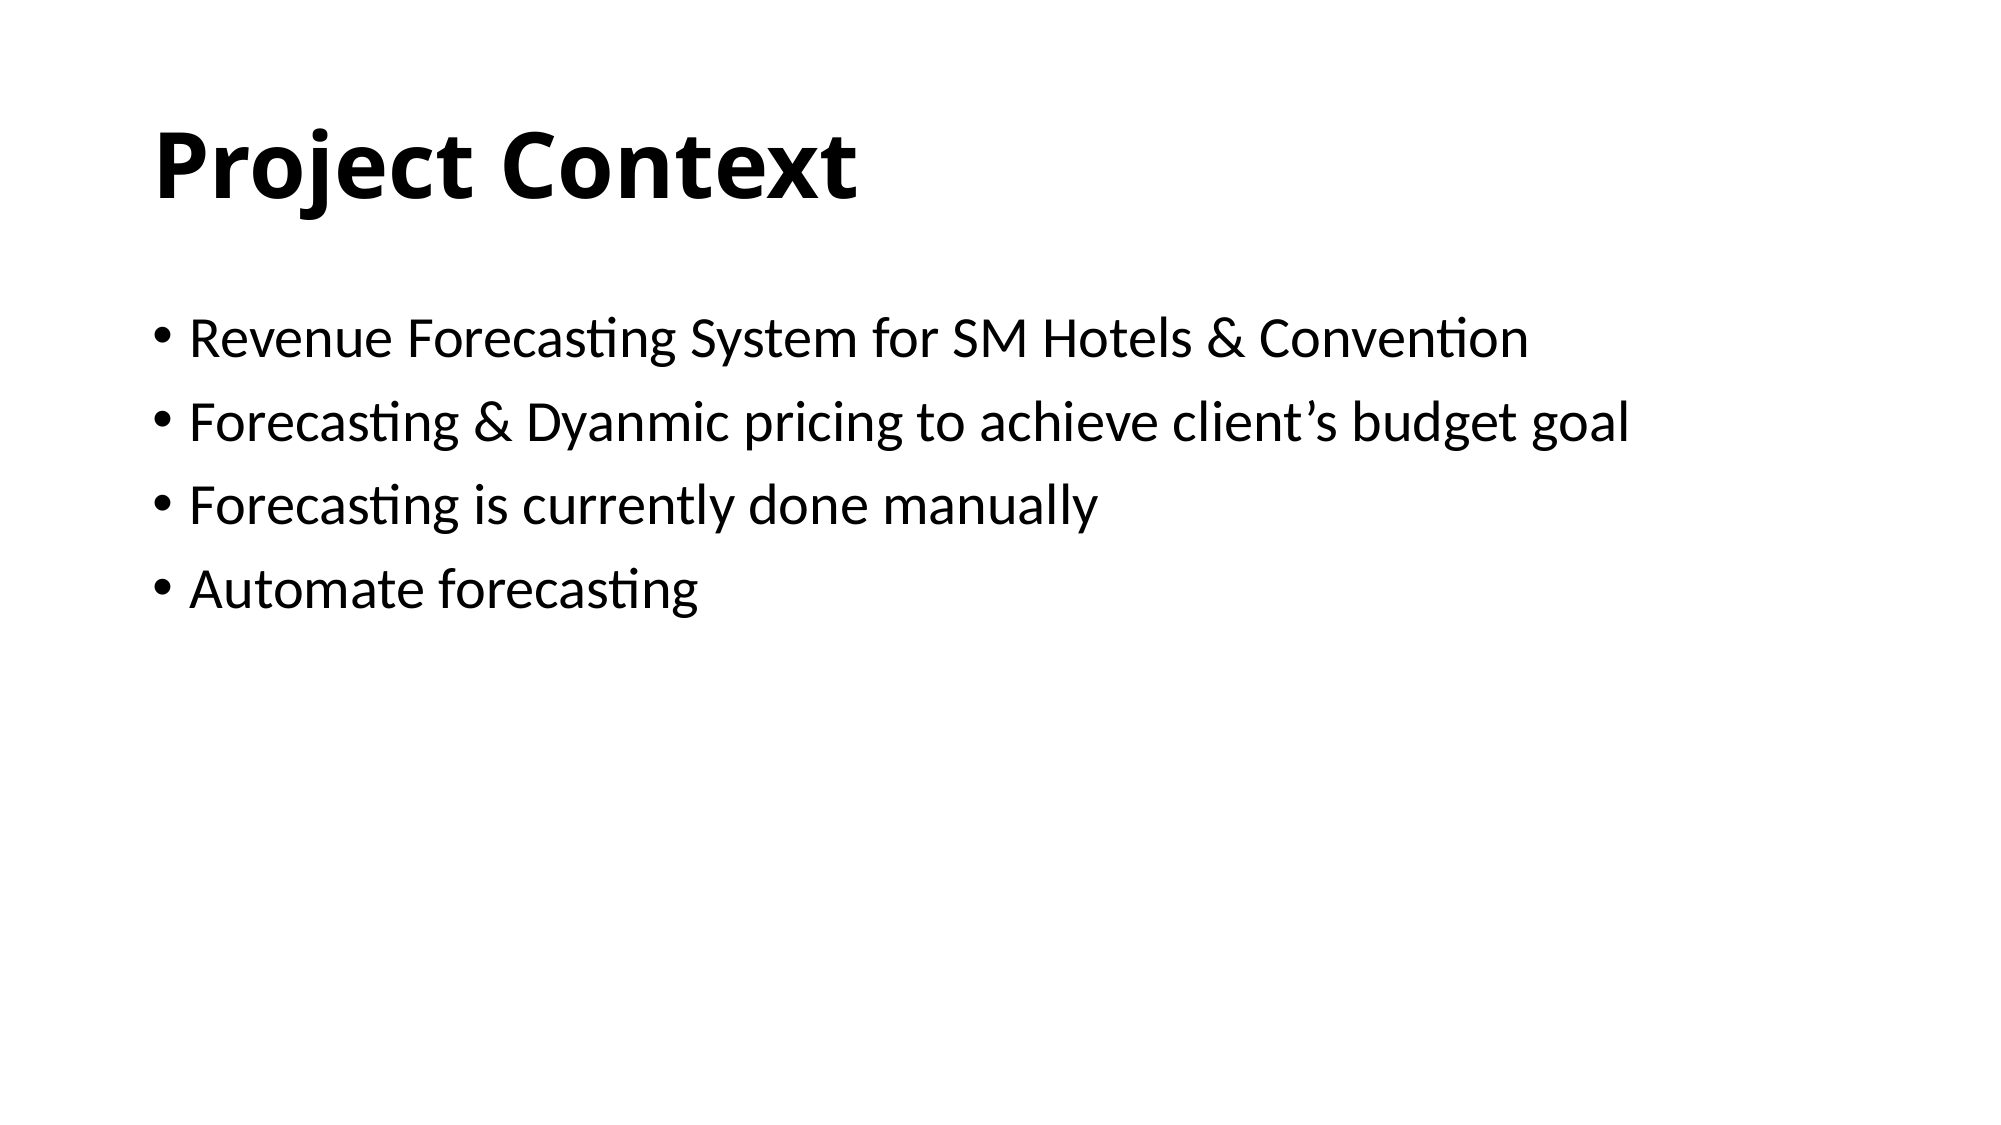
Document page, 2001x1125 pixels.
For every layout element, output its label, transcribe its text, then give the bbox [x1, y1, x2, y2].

title Project Context [137, 59, 1863, 278]
list Revenue Forecasting System for SM Hotels & Convention Forecasting & Dyanmic pricing to achieve client’s budget goal Forecasting is currently done manually Automate forecasting [137, 299, 1863, 1014]
